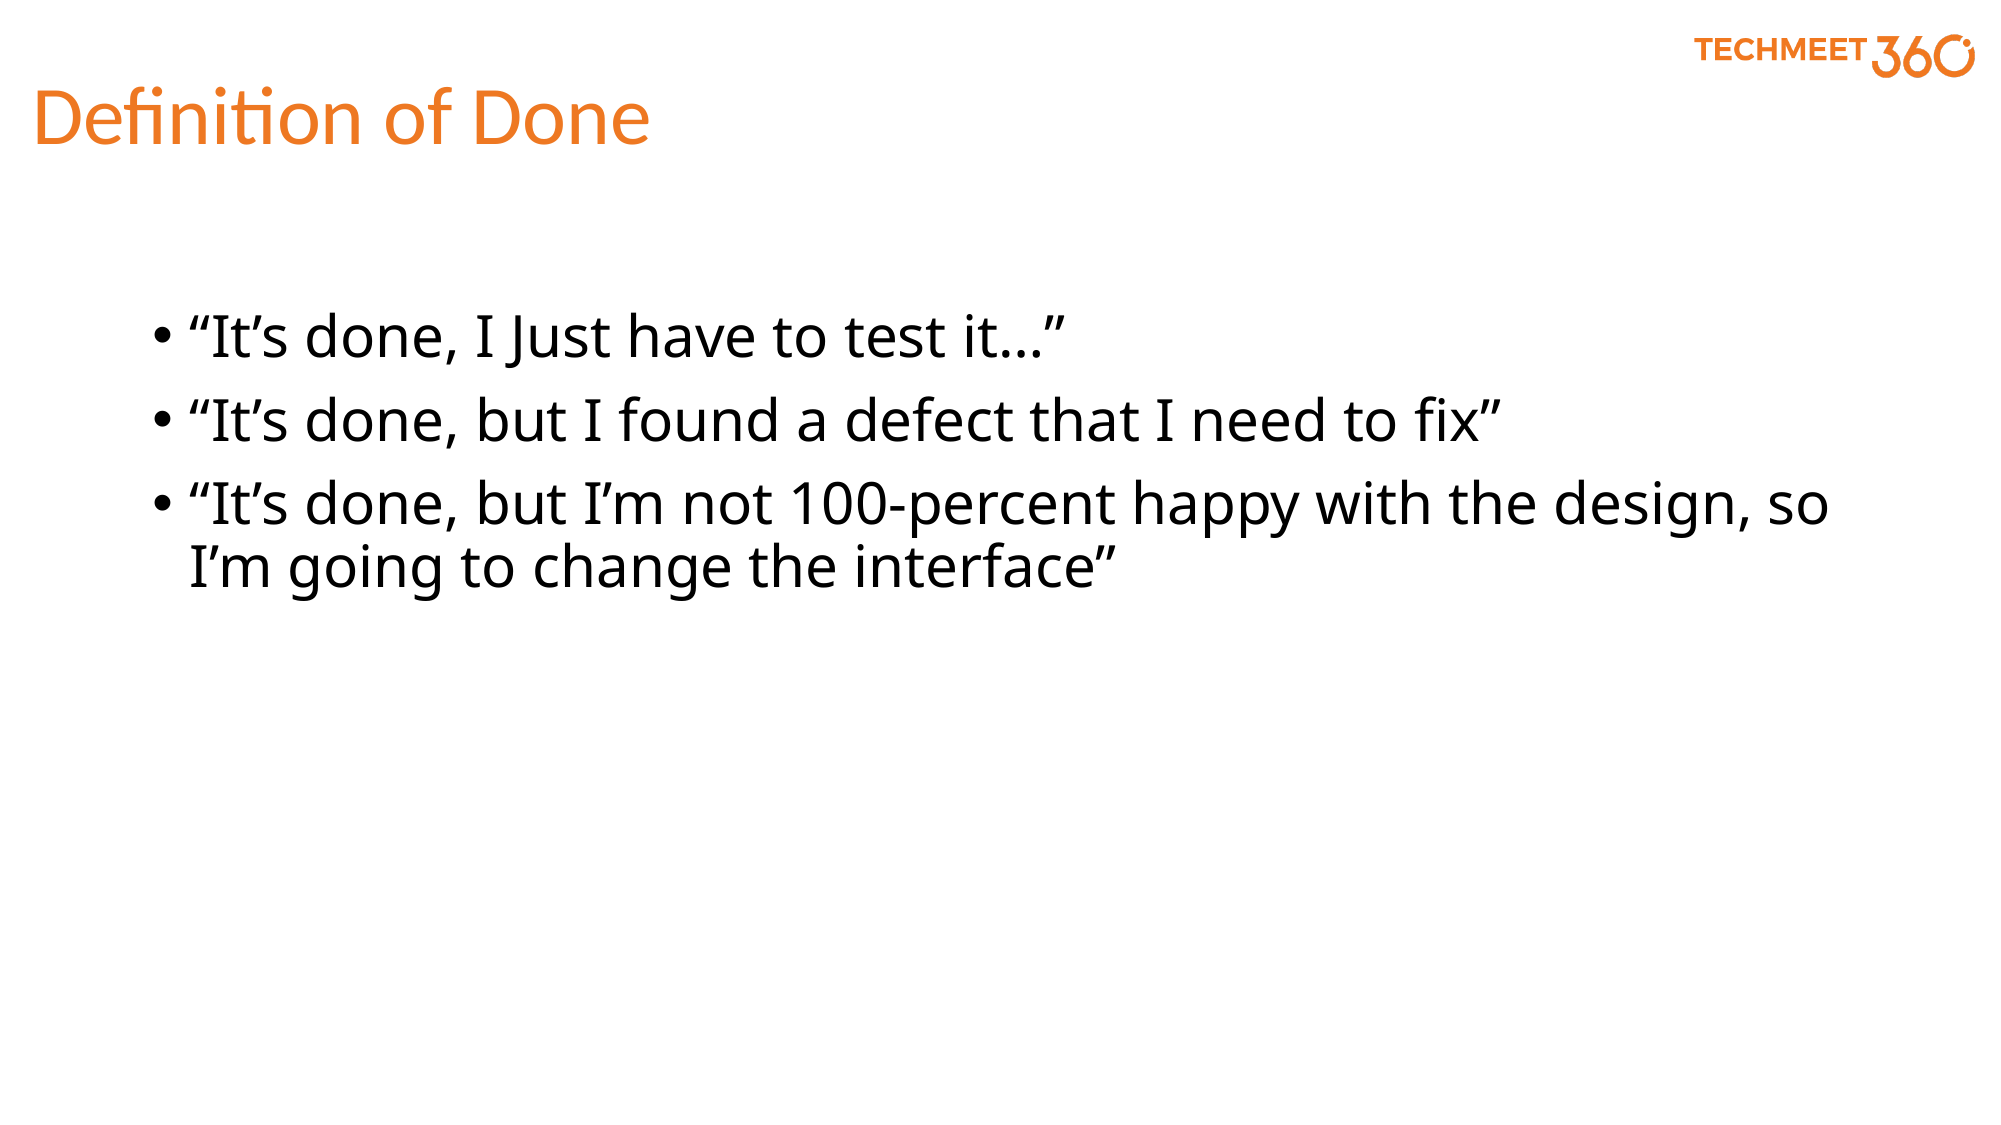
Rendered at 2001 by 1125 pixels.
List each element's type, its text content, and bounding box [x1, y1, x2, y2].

title Definition of Done [17, 8, 1743, 226]
list “It’s done, I Just have to test it…” “It’s done, but I found a defect that I need to fix” “It’s done, but I’m not 100-percent happy with the design, so I’m going to change the interface” [137, 299, 1863, 1014]
picture [1743, 34, 1975, 78]
